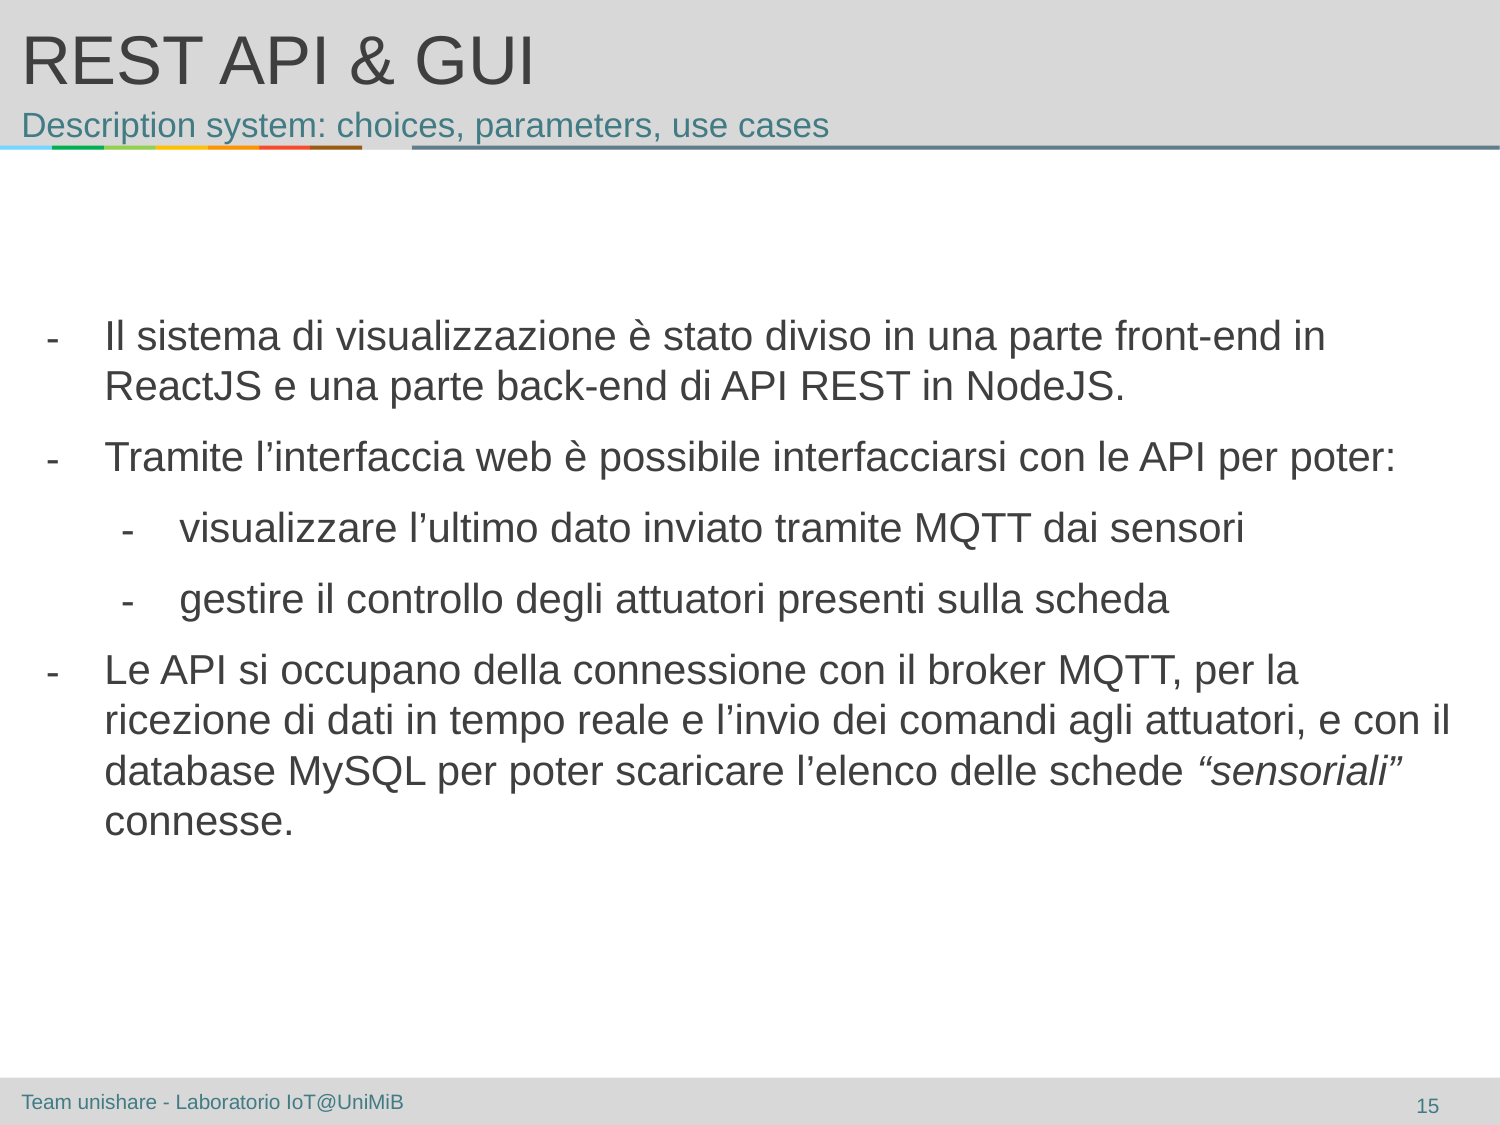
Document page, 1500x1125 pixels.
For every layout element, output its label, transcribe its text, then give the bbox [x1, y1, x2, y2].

text_box Il sistema di visualizzazione è stato diviso in una parte front-end in ReactJS e una parte back-end di API REST in NodeJS. Tramite l’interfaccia web è possibile interfacciarsi con le API per poter: visualizzare l’ultimo dato inviato tramite MQTT dai sensori gestire il controllo degli attuatori presenti sulla scheda Le API si occupano della connessione con il broker MQTT, per la ricezione di dati in tempo reale e l’invio dei comandi agli attuatori, e con il database MySQL per poter scaricare l’elenco delle schede “sensoriali” connesse. [14, 293, 1486, 859]
list Description system: choices, parameters, use cases [0, 92, 1500, 146]
title REST API & GUI [0, 0, 1500, 92]
slide_number ‹#› [1355, 1087, 1461, 1124]
footer Team unishare - Laboratorio IoT@UniMiB [0, 1090, 600, 1112]
